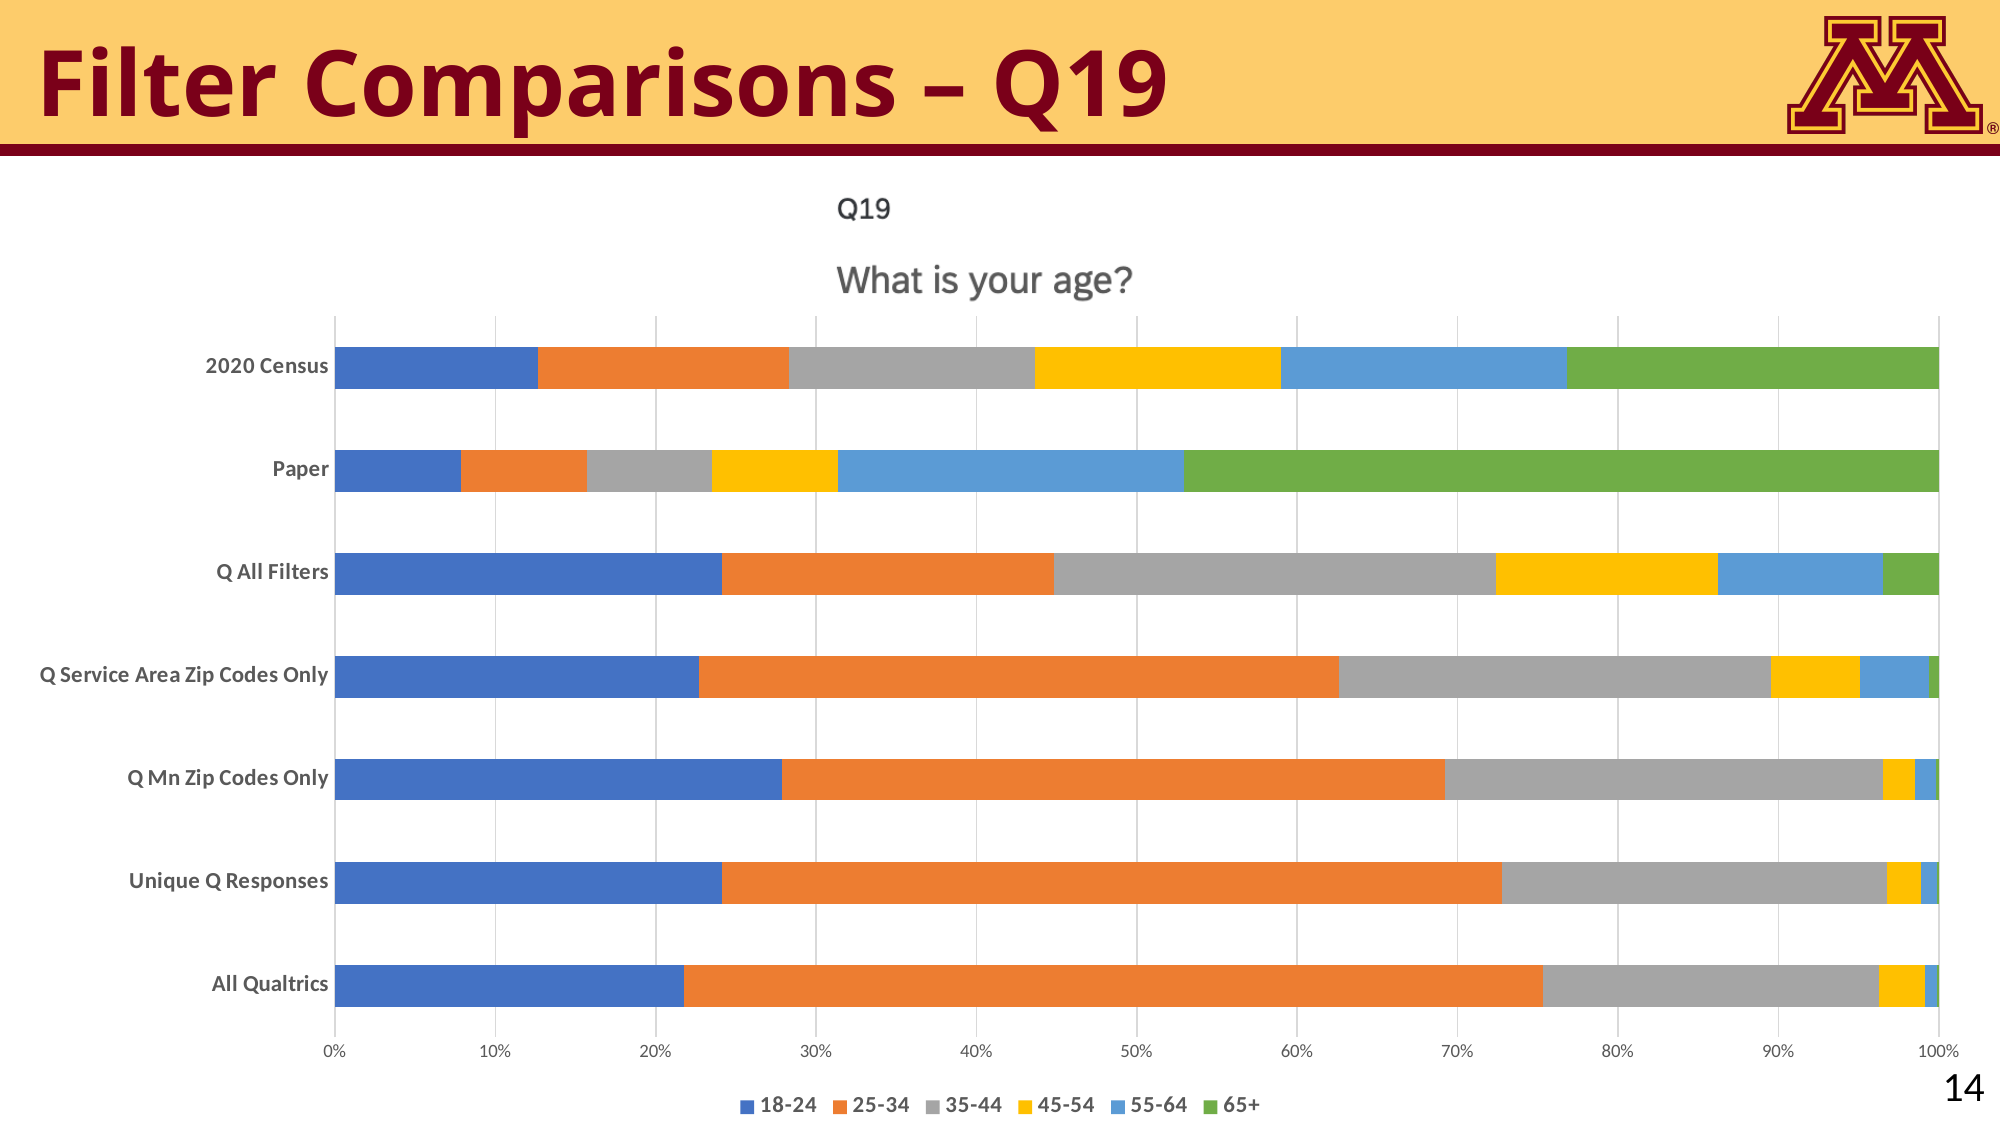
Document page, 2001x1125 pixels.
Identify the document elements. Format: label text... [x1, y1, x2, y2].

chart [0, 299, 2000, 1125]
text_box Filter Comparisons – Q19 [21, 29, 1749, 144]
picture [1786, 14, 2000, 136]
picture [816, 179, 1148, 299]
text_box [0, 0, 2000, 144]
